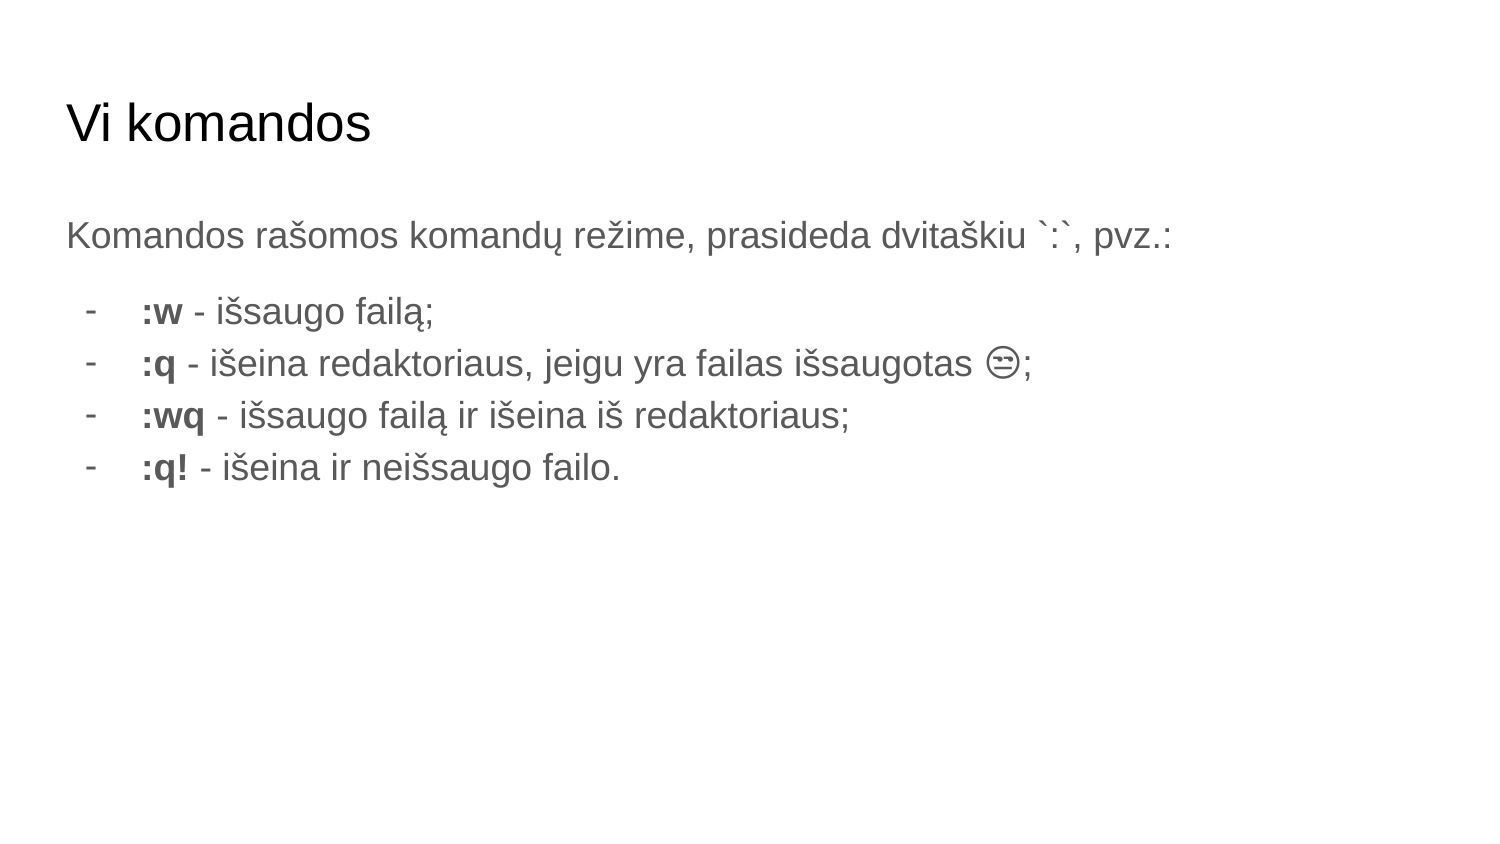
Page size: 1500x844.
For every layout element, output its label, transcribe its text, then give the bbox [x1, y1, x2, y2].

list Komandos rašomos komandų režime, prasideda dvitaškiu `:`, pvz.: :w - išsaugo failą; :q - išeina redaktoriaus, jeigu yra failas išsaugotas 😒; :wq - išsaugo failą ir išeina iš redaktoriaus; :q! - išeina ir neišsaugo failo. [51, 189, 1449, 750]
title Vi komandos [51, 72, 1449, 167]
